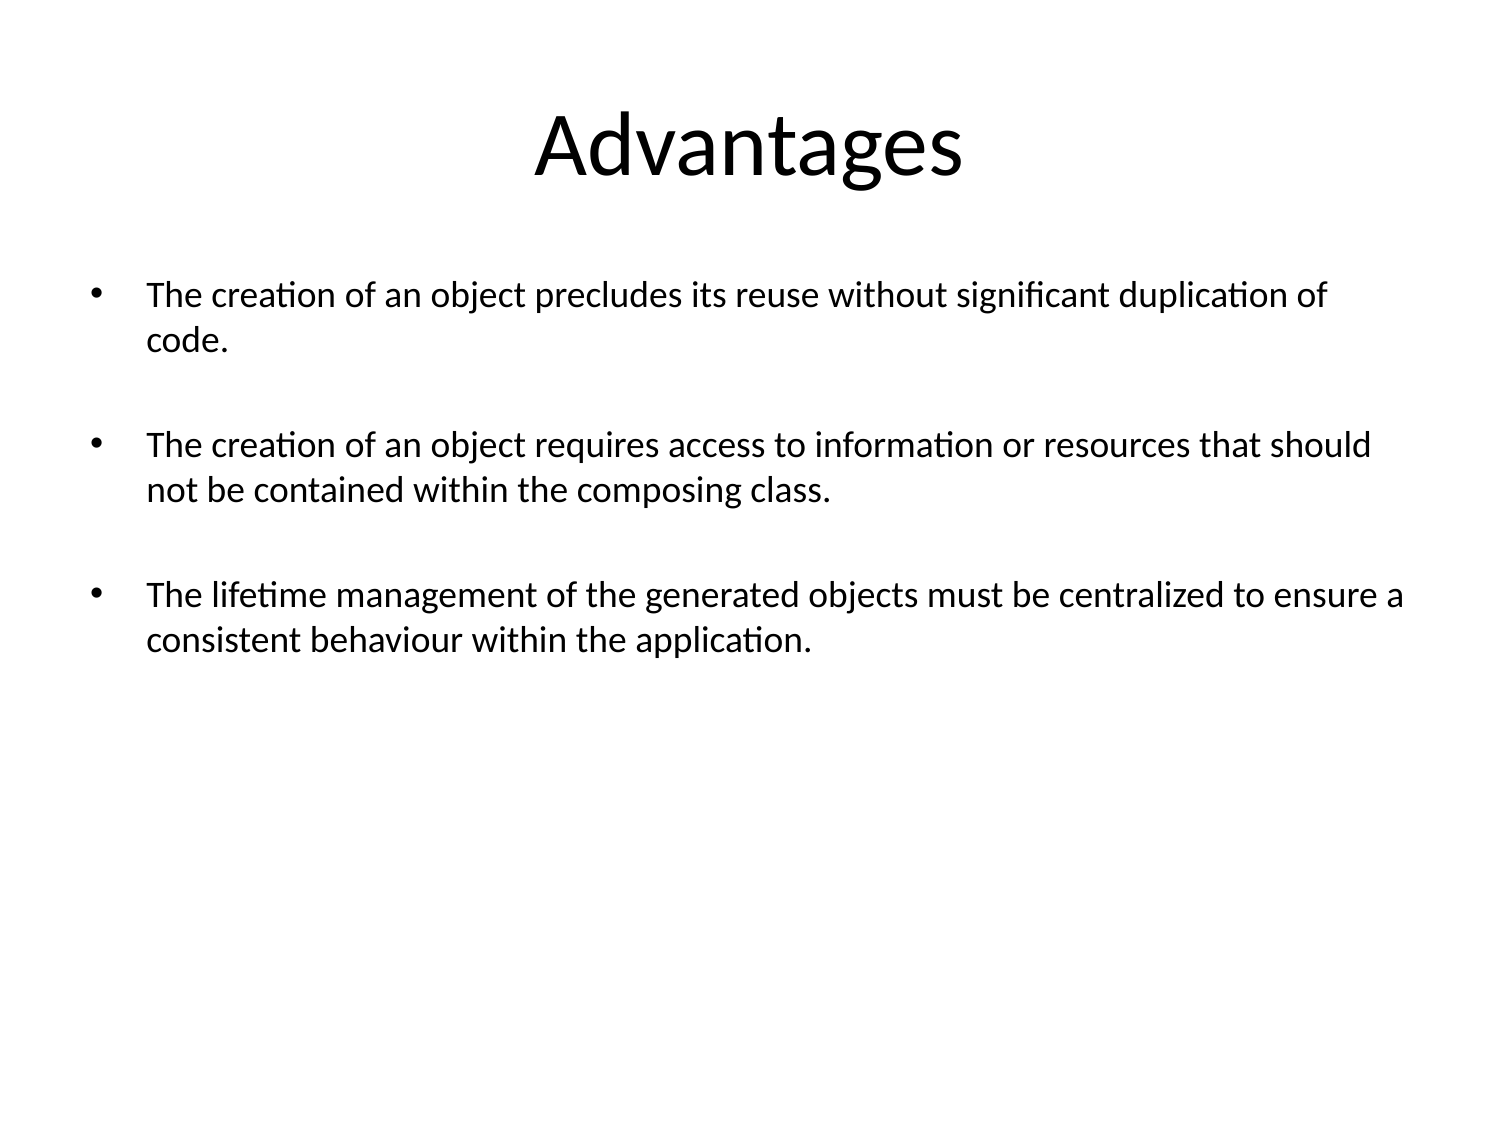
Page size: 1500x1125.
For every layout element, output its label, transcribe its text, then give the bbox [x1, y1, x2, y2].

list The creation of an object precludes its reuse without significant duplication of code. The creation of an object requires access to information or resources that should not be contained within the composing class. The lifetime management of the generated objects must be centralized to ensure a consistent behaviour within the application. [75, 262, 1425, 1005]
title Advantages [75, 45, 1425, 233]
